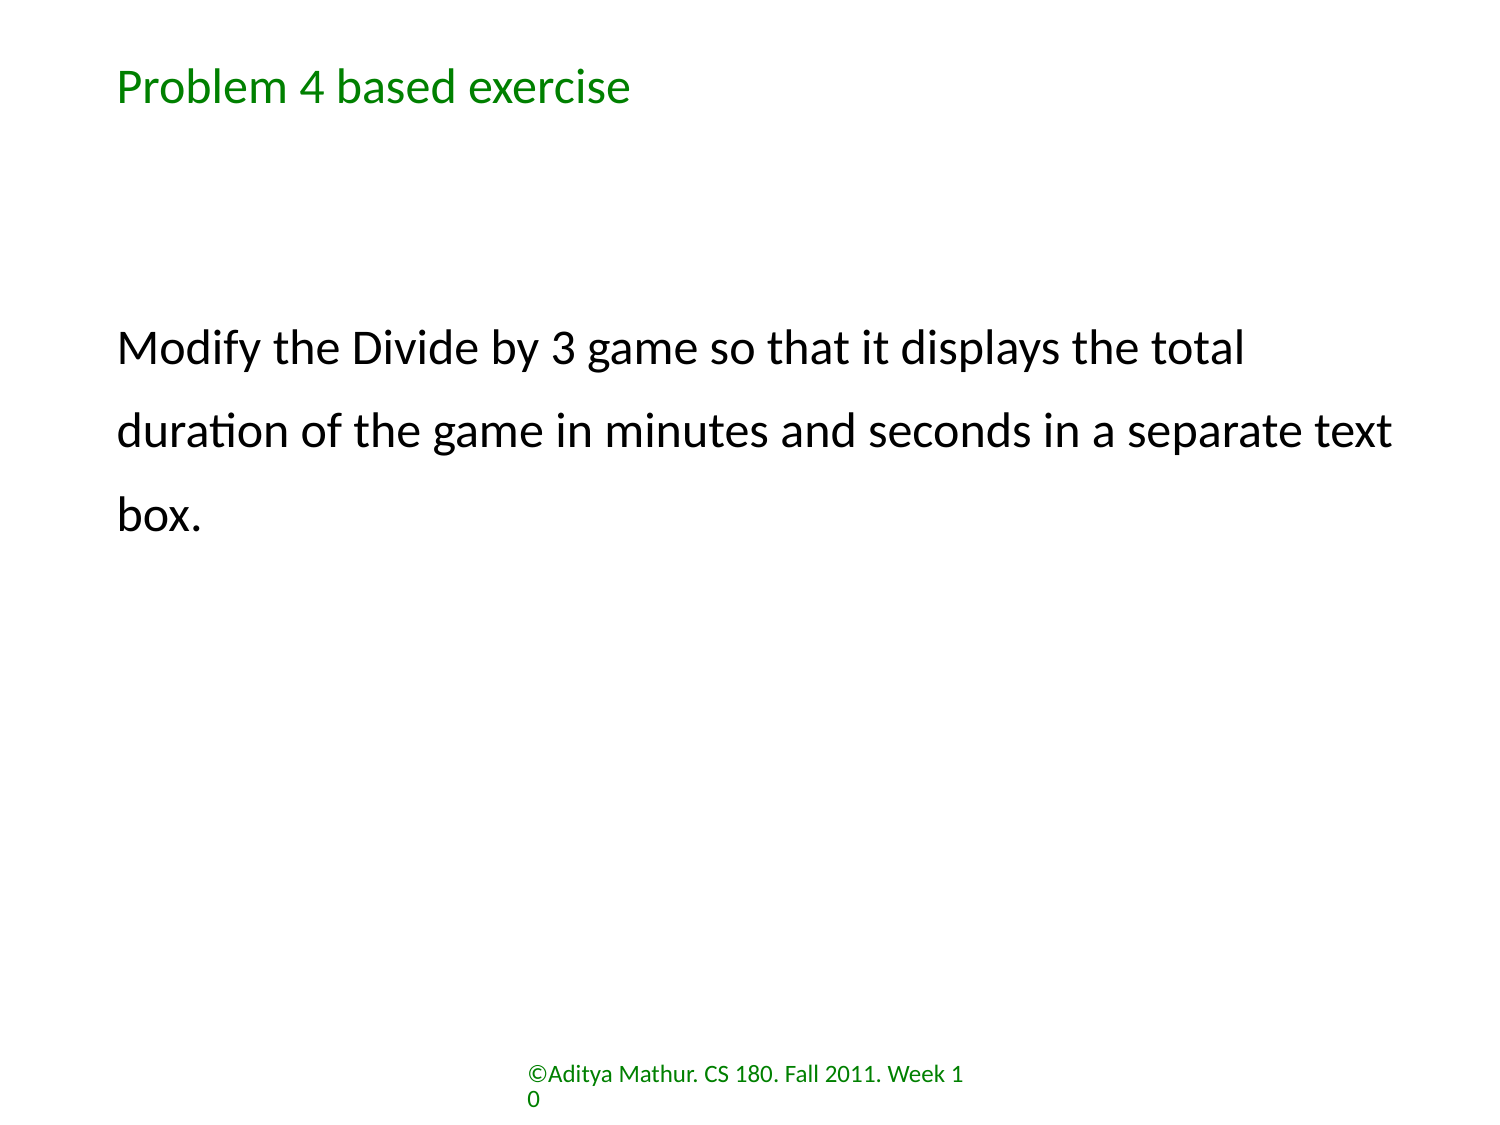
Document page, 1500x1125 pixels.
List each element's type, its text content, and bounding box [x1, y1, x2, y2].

text_box Modify the Divide by 3 game so that it displays the total duration of the game in minutes and seconds in a separate text box. [101, 283, 1453, 549]
footer ©Aditya Mathur. CS 180. Fall 2011. Week 10 [512, 1042, 988, 1103]
text_box Problem 4 based exercise [101, 46, 1174, 122]
